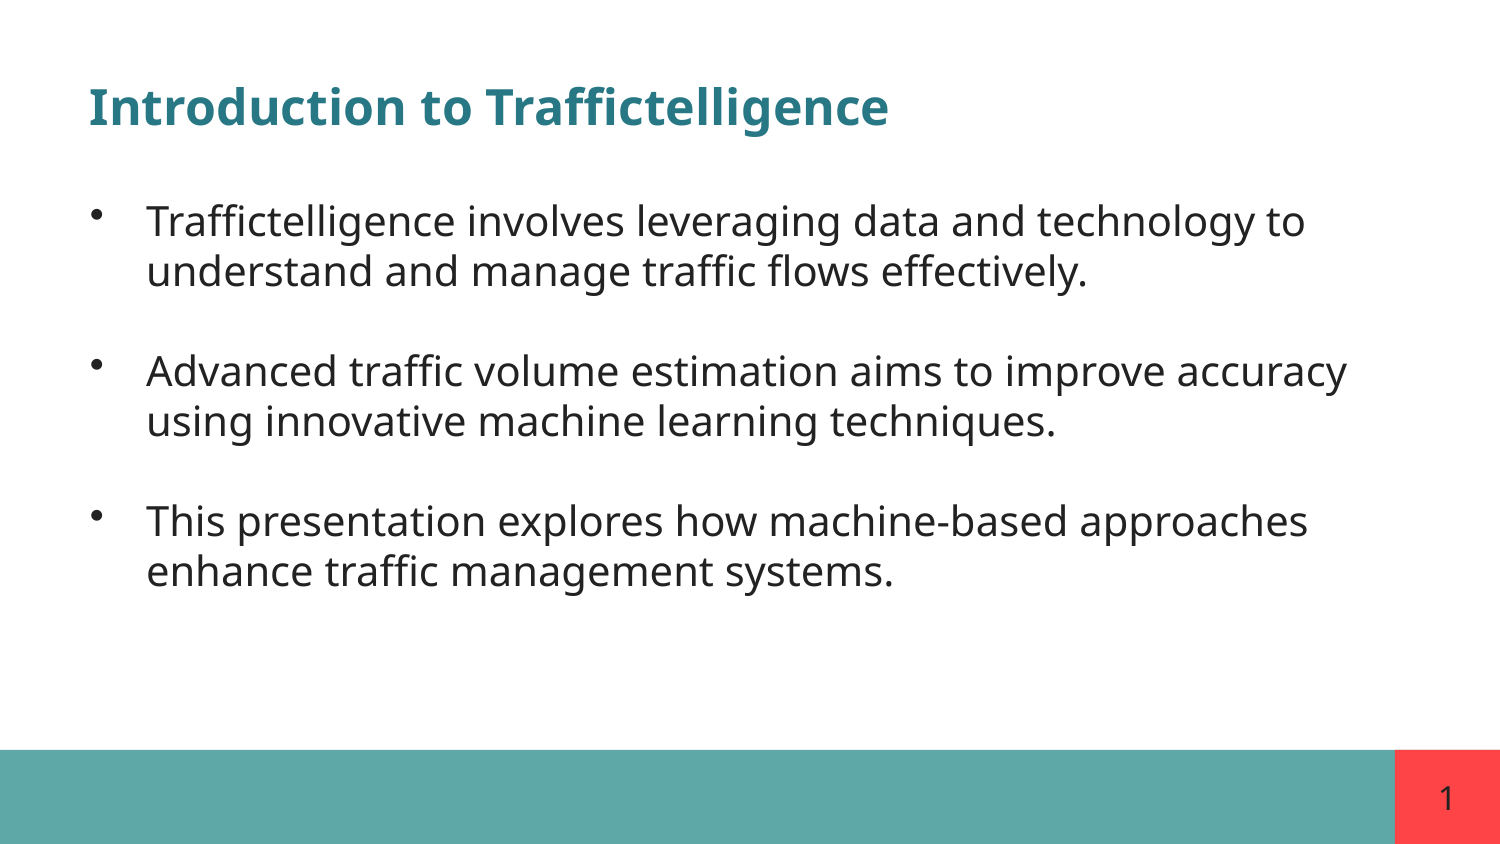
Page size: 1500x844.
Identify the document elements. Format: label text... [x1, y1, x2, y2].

text_box Introduction to Traffictelligence [74, 37, 1425, 173]
text_box [0, 749, 1394, 844]
text_box 1 [1394, 749, 1500, 844]
text_box Traffictelligence involves leveraging data and technology to understand and manage traffic flows effectively. Advanced traffic volume estimation aims to improve accuracy using innovative machine learning techniques. This presentation explores how machine-based approaches enhance traffic management systems. [74, 187, 1425, 713]
